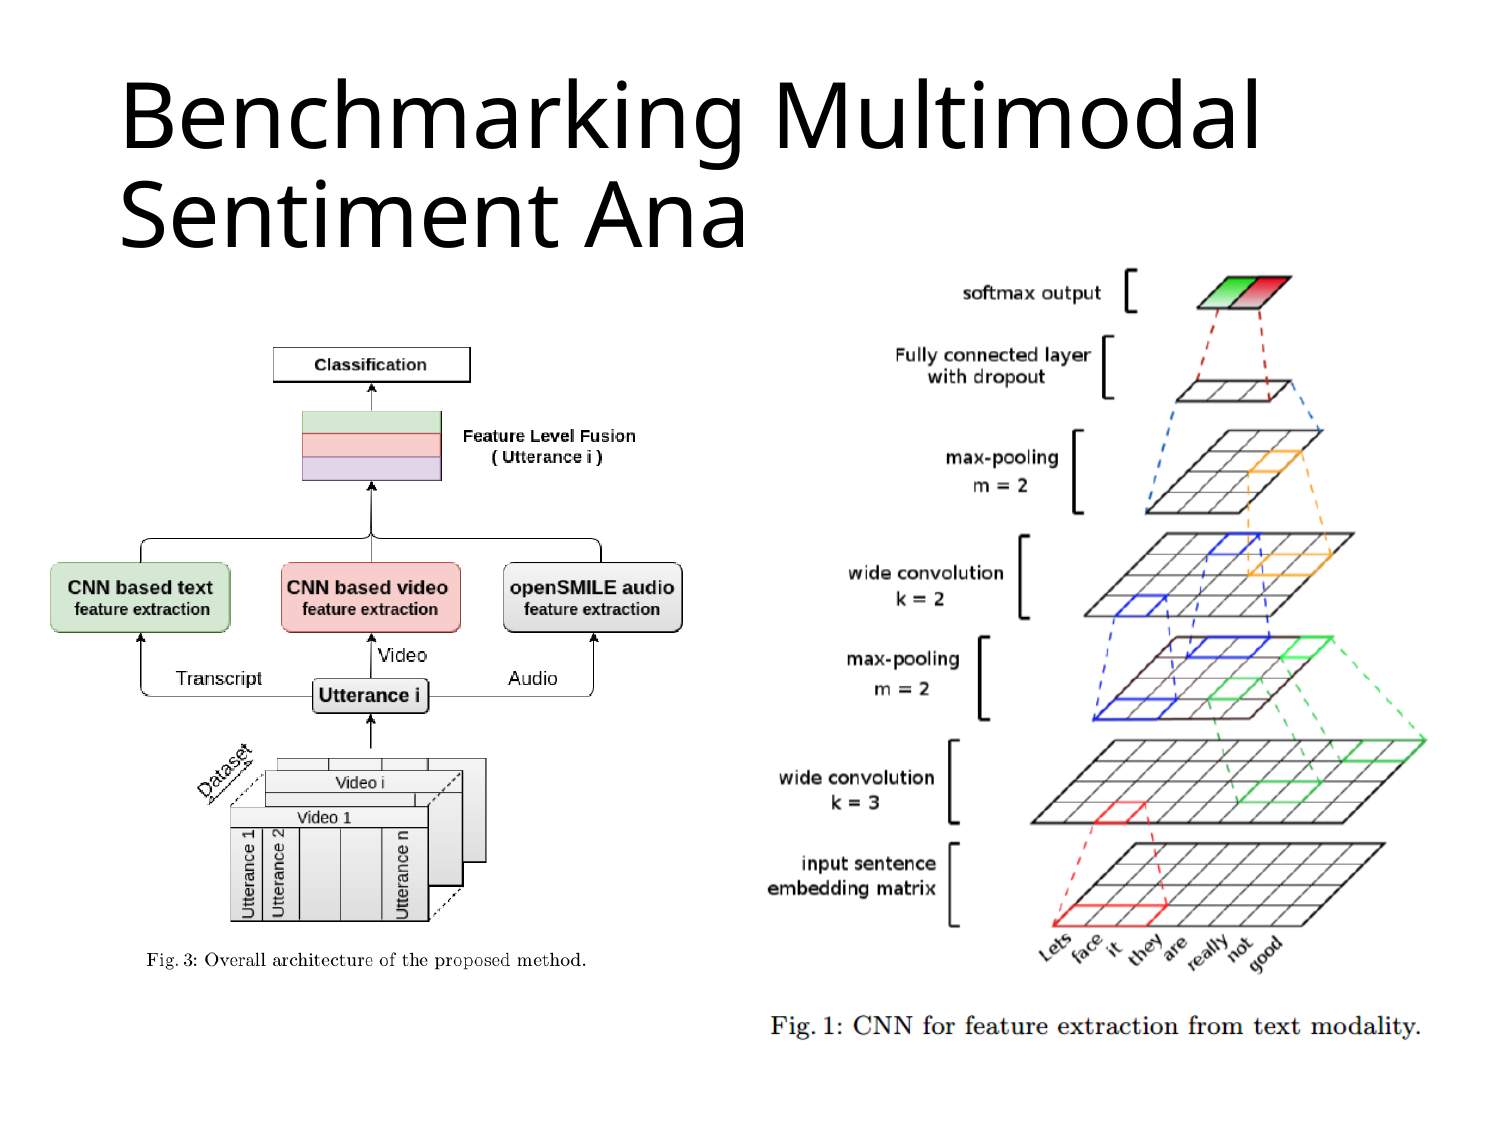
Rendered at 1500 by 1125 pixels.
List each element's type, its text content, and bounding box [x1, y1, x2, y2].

picture [0, 290, 731, 1014]
picture [749, 157, 1450, 1083]
title Benchmarking Multimodal Sentiment Analysis [103, 59, 1397, 278]
